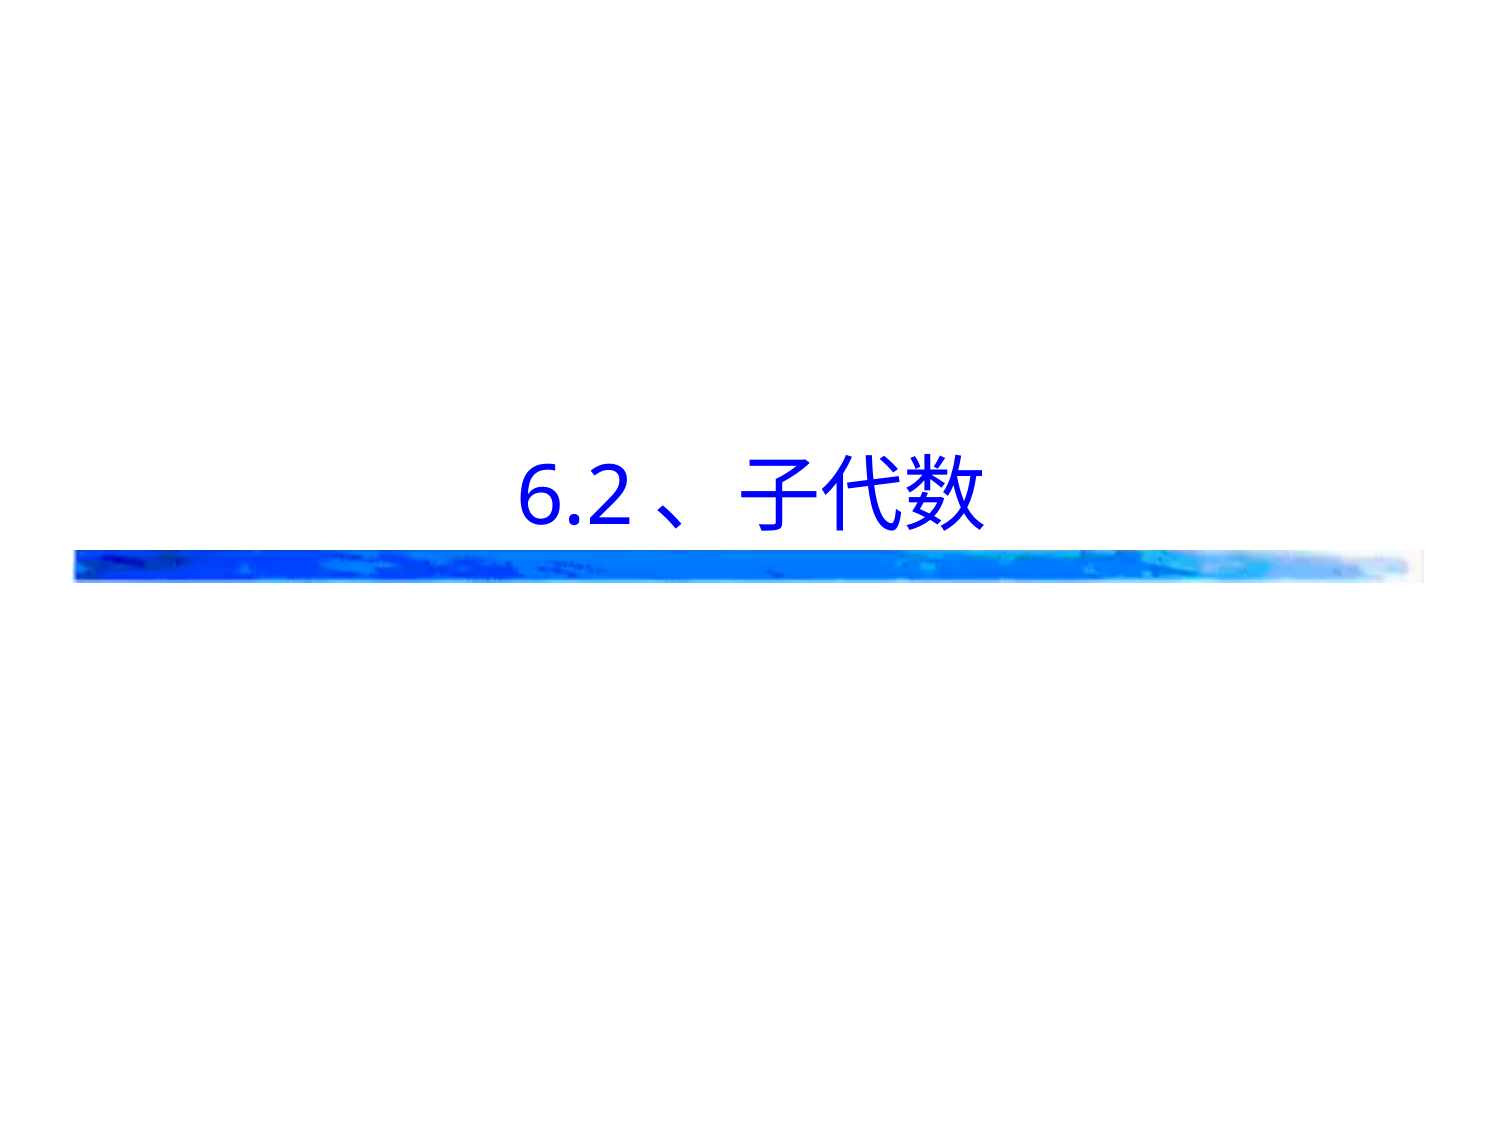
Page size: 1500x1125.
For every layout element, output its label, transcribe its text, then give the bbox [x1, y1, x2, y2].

picture [72, 550, 1424, 583]
title 6.2、子代数 [76, 419, 1428, 563]
